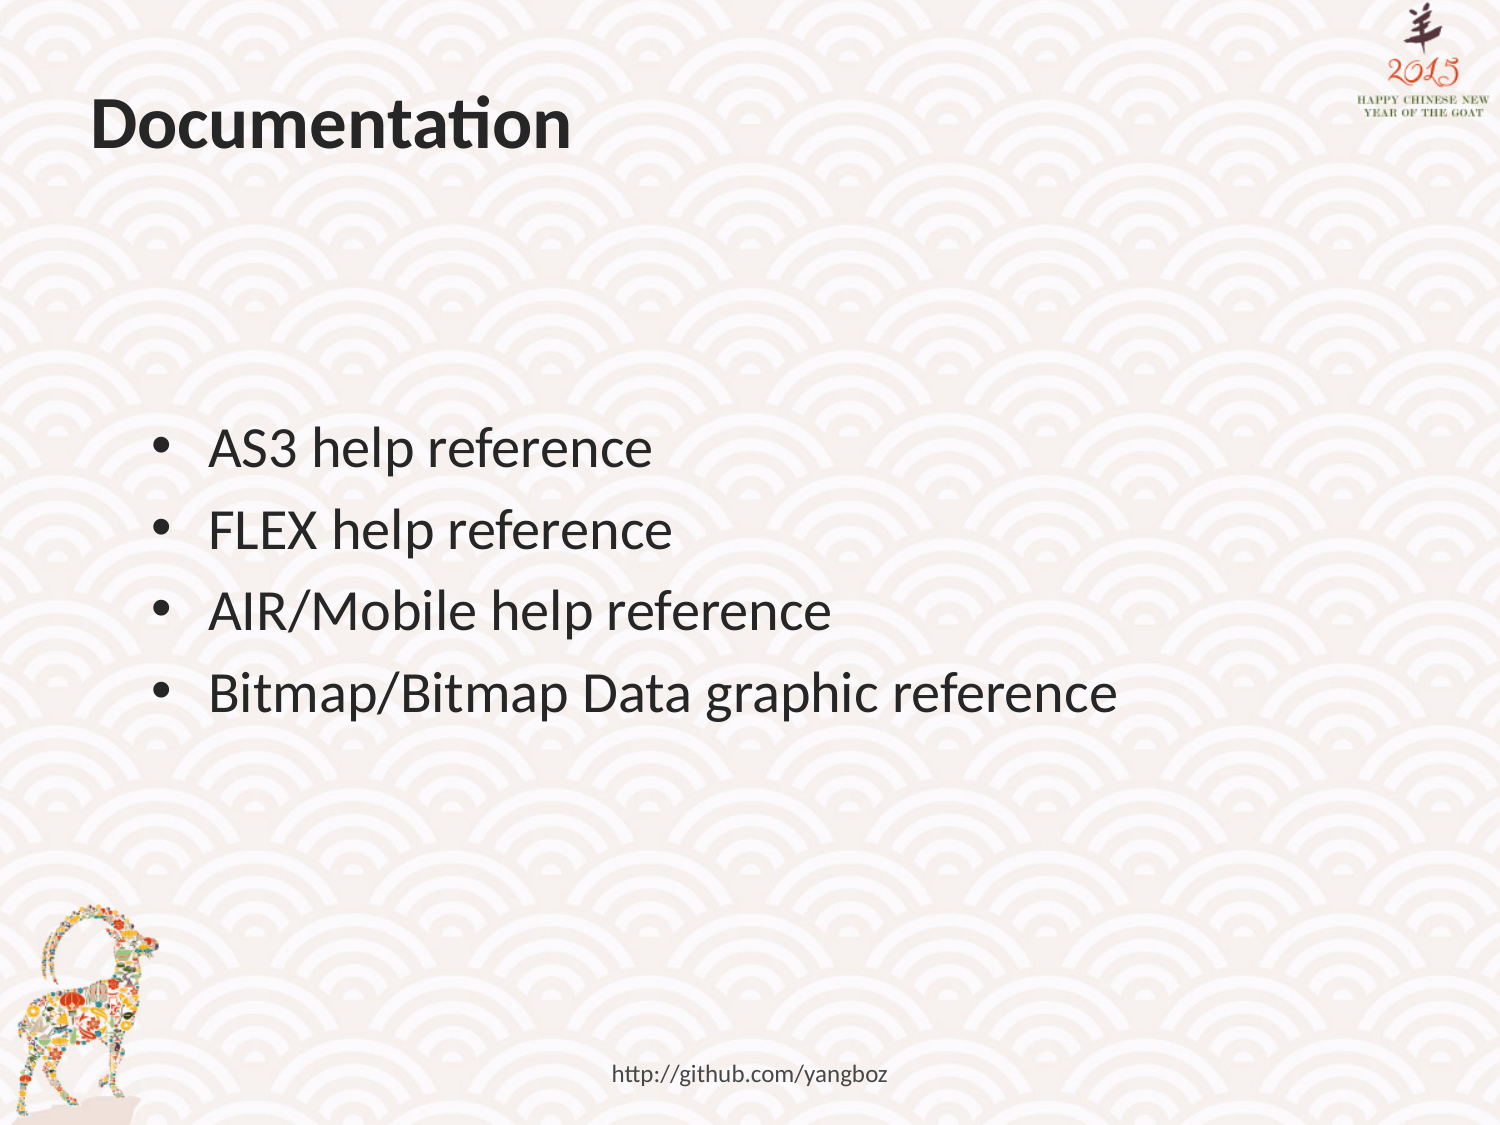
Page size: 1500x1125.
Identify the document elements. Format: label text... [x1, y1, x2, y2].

footer http://github.com/yangboz [512, 1042, 988, 1103]
title Documentation [75, 24, 1425, 213]
picture [0, 0, 1500, 1125]
text_box AS3 help reference FLEX help reference AIR/Mobile help reference Bitmap/Bitmap Data graphic reference [137, 401, 1163, 1025]
